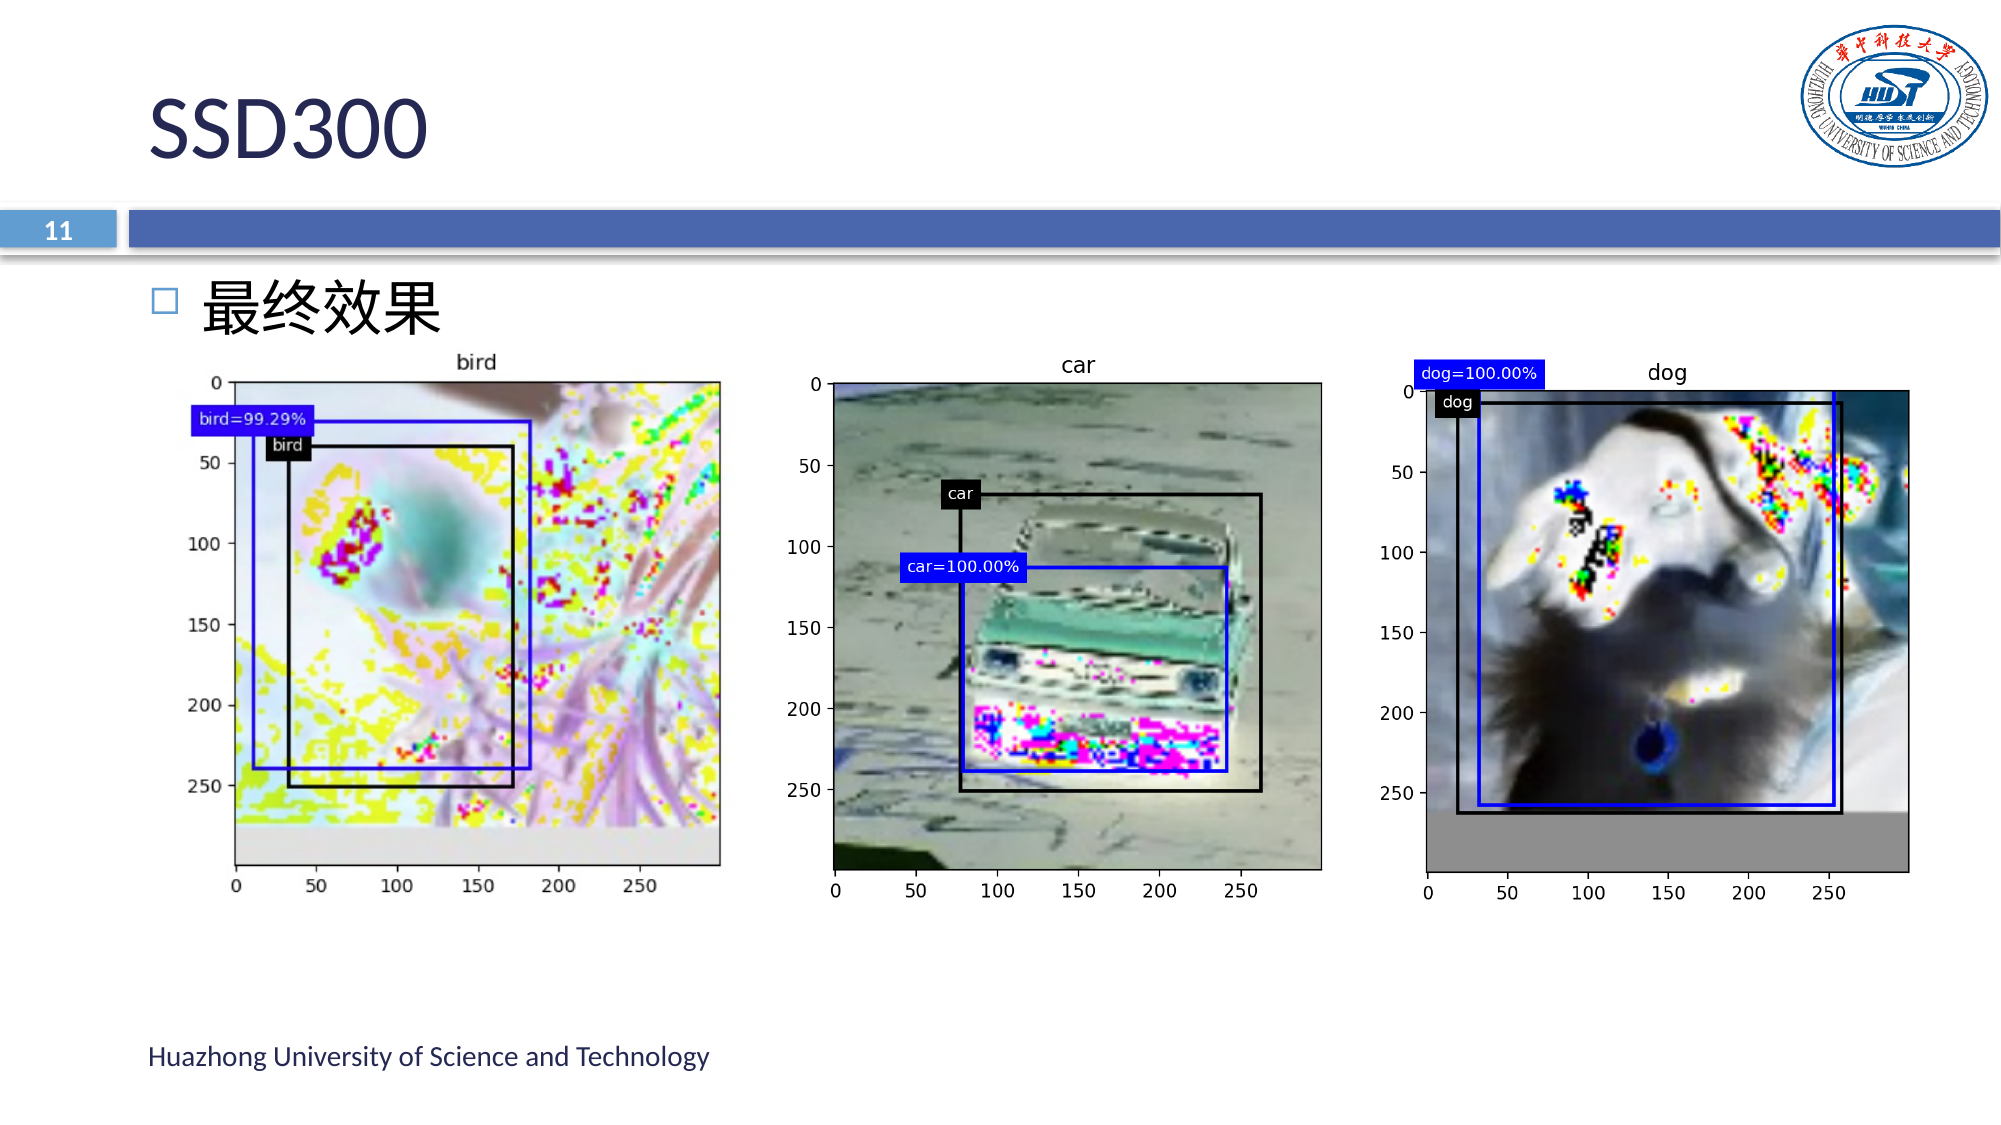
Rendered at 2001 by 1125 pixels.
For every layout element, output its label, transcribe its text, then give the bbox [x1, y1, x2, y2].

picture [1789, 12, 2000, 178]
picture [169, 348, 737, 910]
picture [772, 348, 1339, 910]
slide_number 11 [0, 208, 117, 249]
footer Huazhong University of Science and Technology [133, 1024, 1319, 1085]
picture [1369, 348, 1915, 910]
title SSD300 [133, 40, 1918, 203]
list 最终效果 [133, 262, 1918, 1000]
